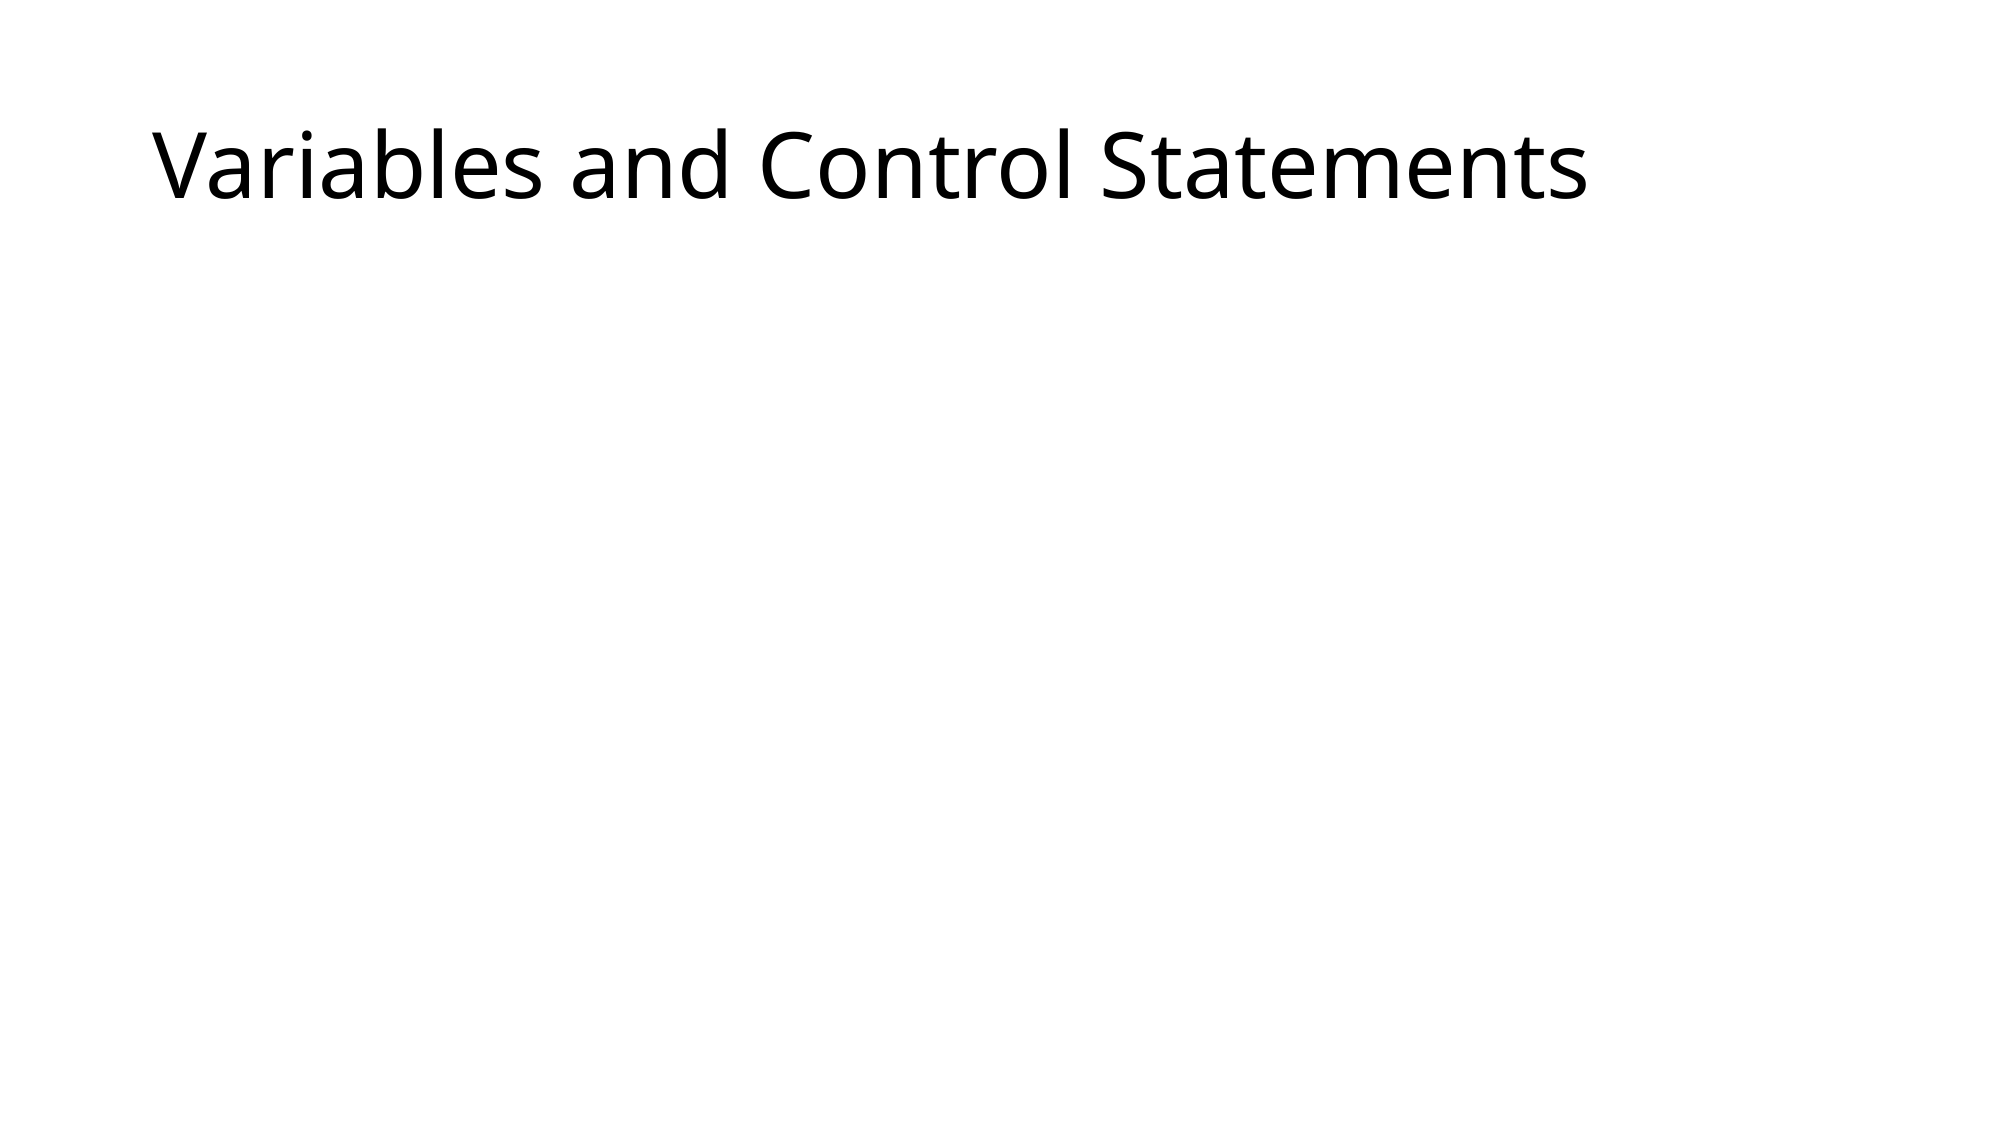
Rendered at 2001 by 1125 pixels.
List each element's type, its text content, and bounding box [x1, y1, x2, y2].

title Variables and Control Statements [137, 59, 1863, 278]
